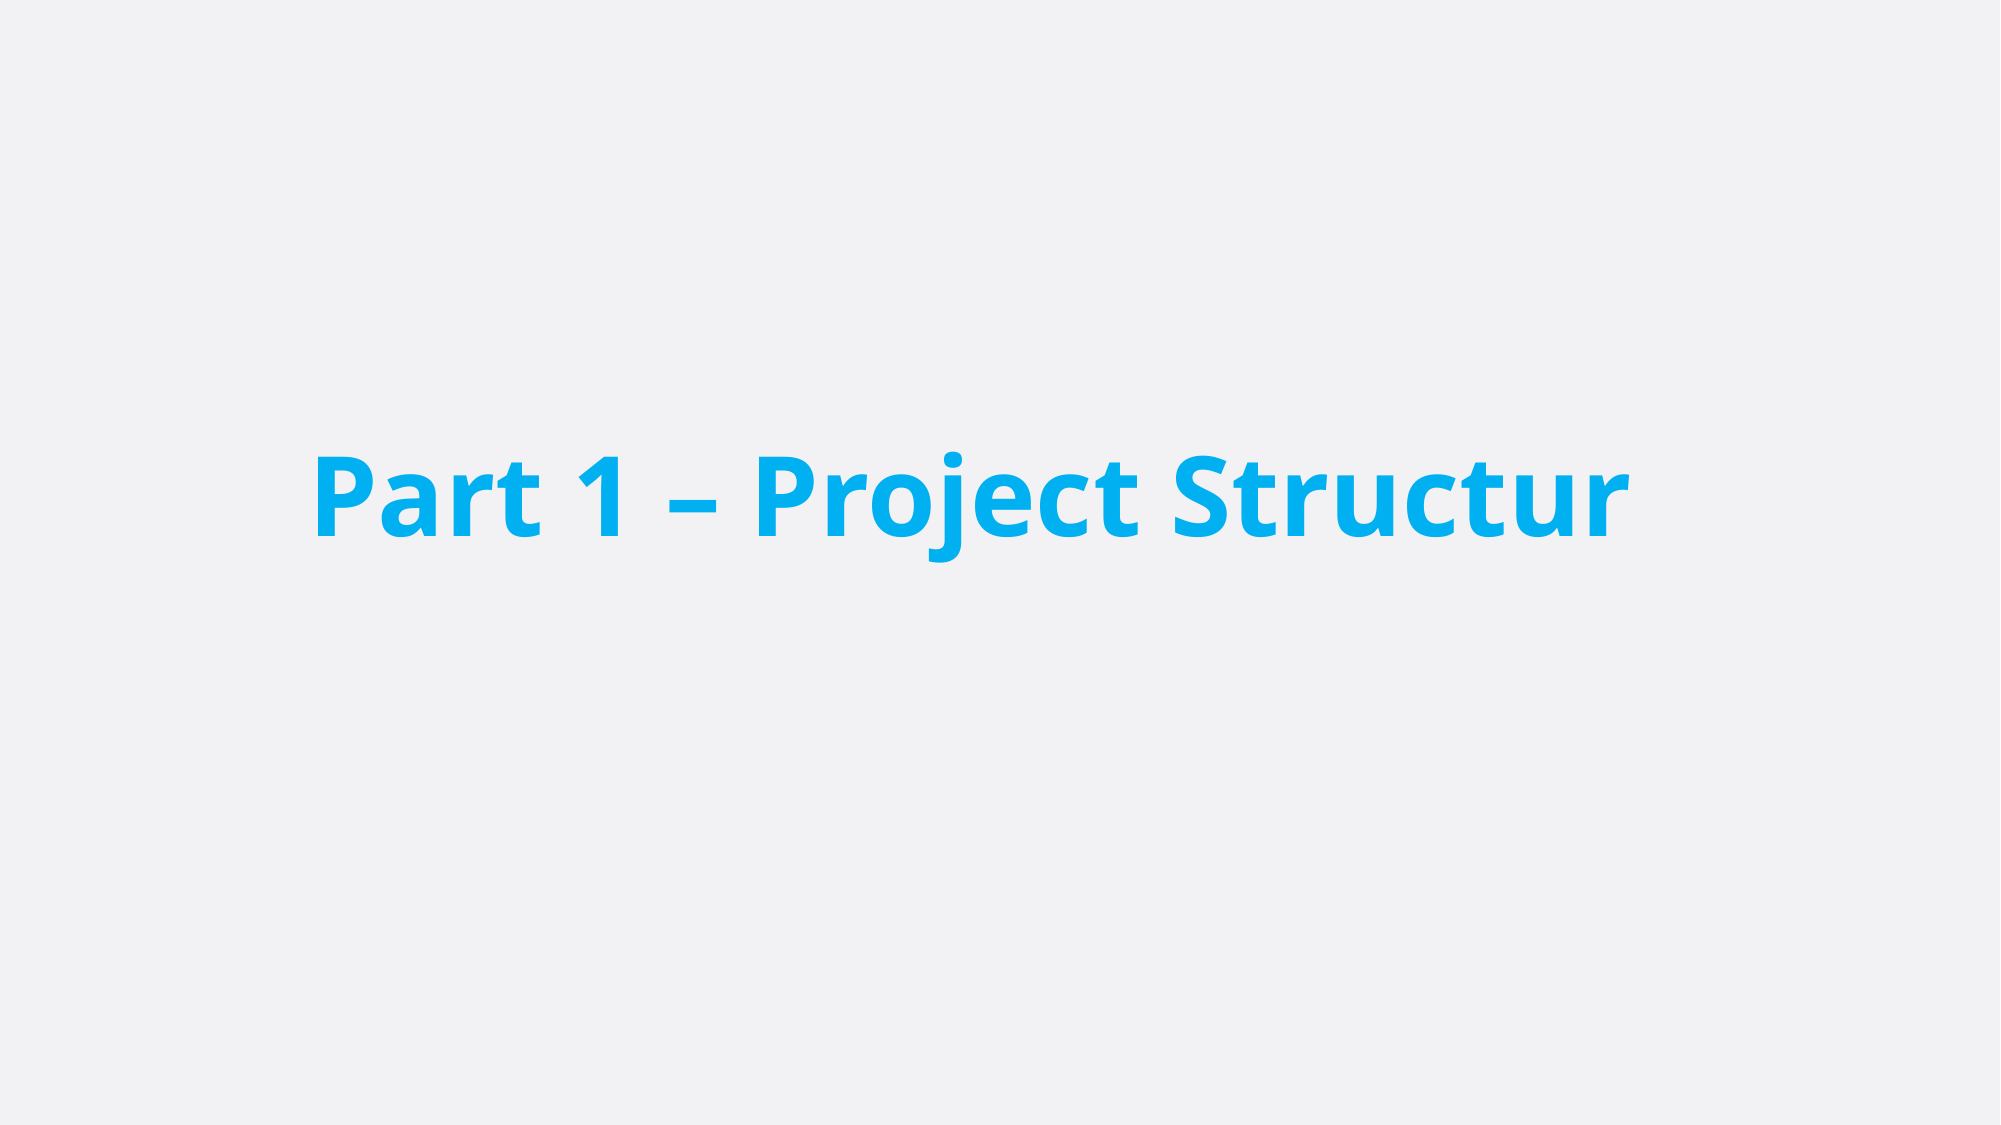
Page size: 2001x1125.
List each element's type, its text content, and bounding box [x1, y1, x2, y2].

text_box Part 1 – Project Structur [150, 417, 1792, 566]
